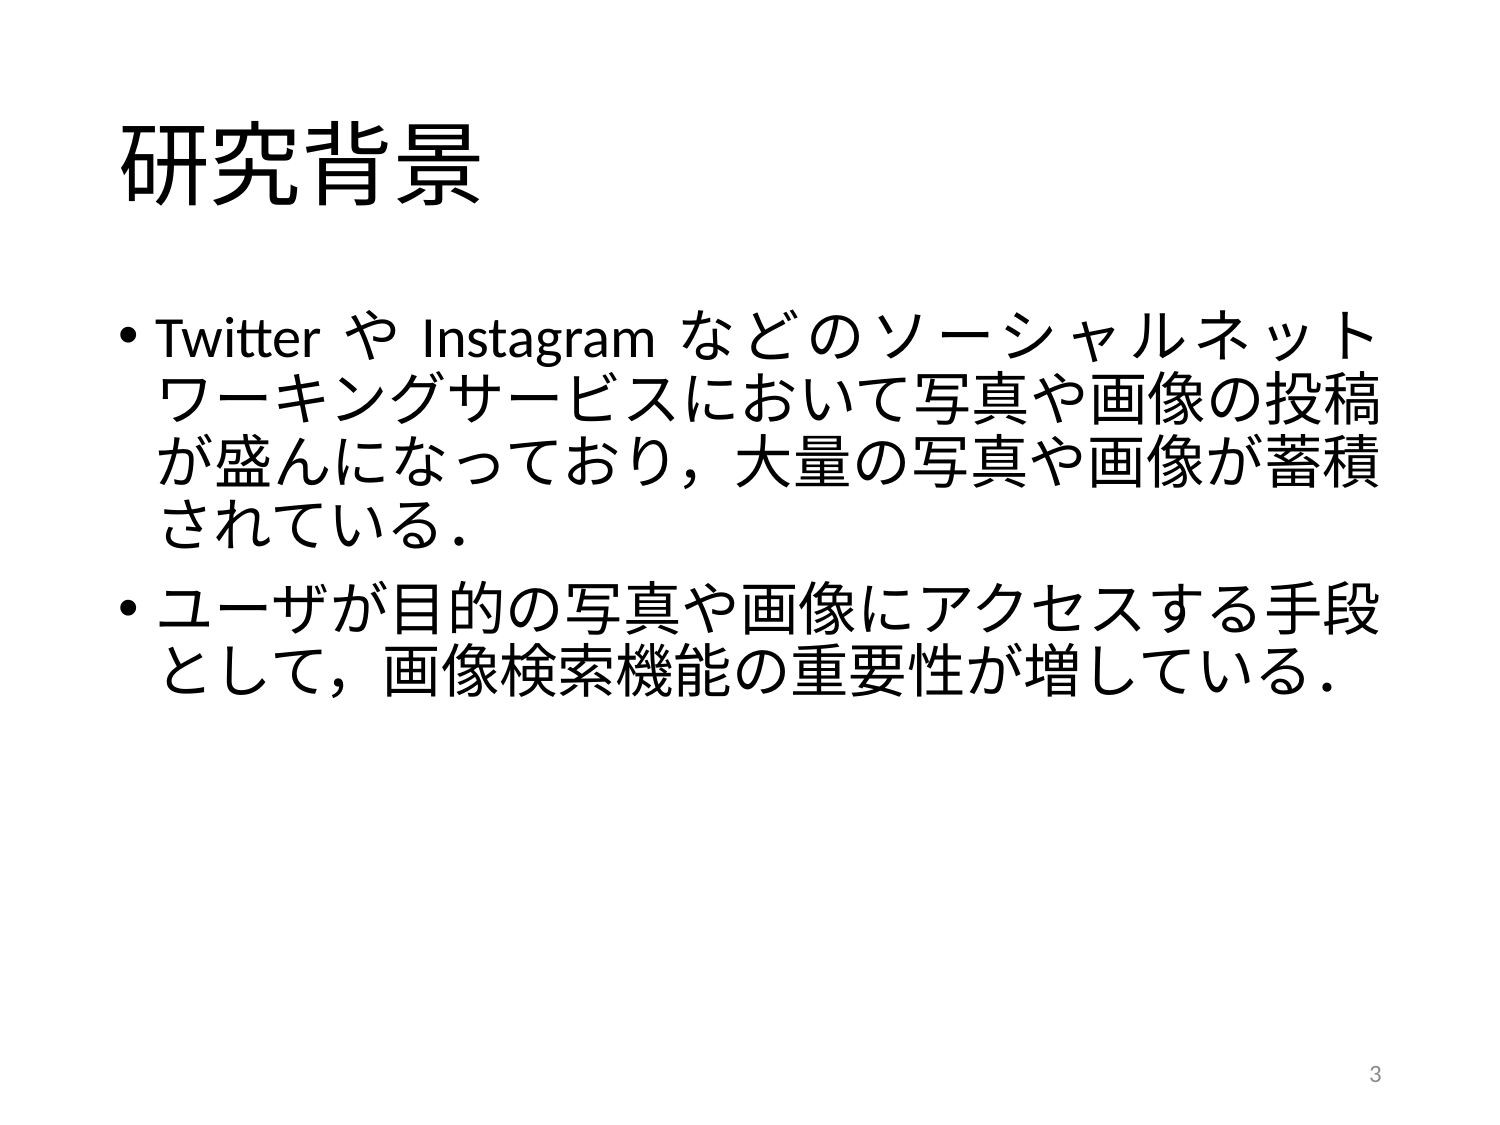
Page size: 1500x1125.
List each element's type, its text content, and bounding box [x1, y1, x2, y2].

title 研究背景 [103, 59, 1397, 278]
slide_number 3 [1059, 1042, 1397, 1103]
list TwitterやInstagramなどのソーシャルネットワーキングサービスにおいて写真や画像の投稿が盛んになっており，大量の写真や画像が蓄積されている． ユーザが目的の写真や画像にアクセスする手段として，画像検索機能の重要性が増している． [103, 299, 1397, 1014]
